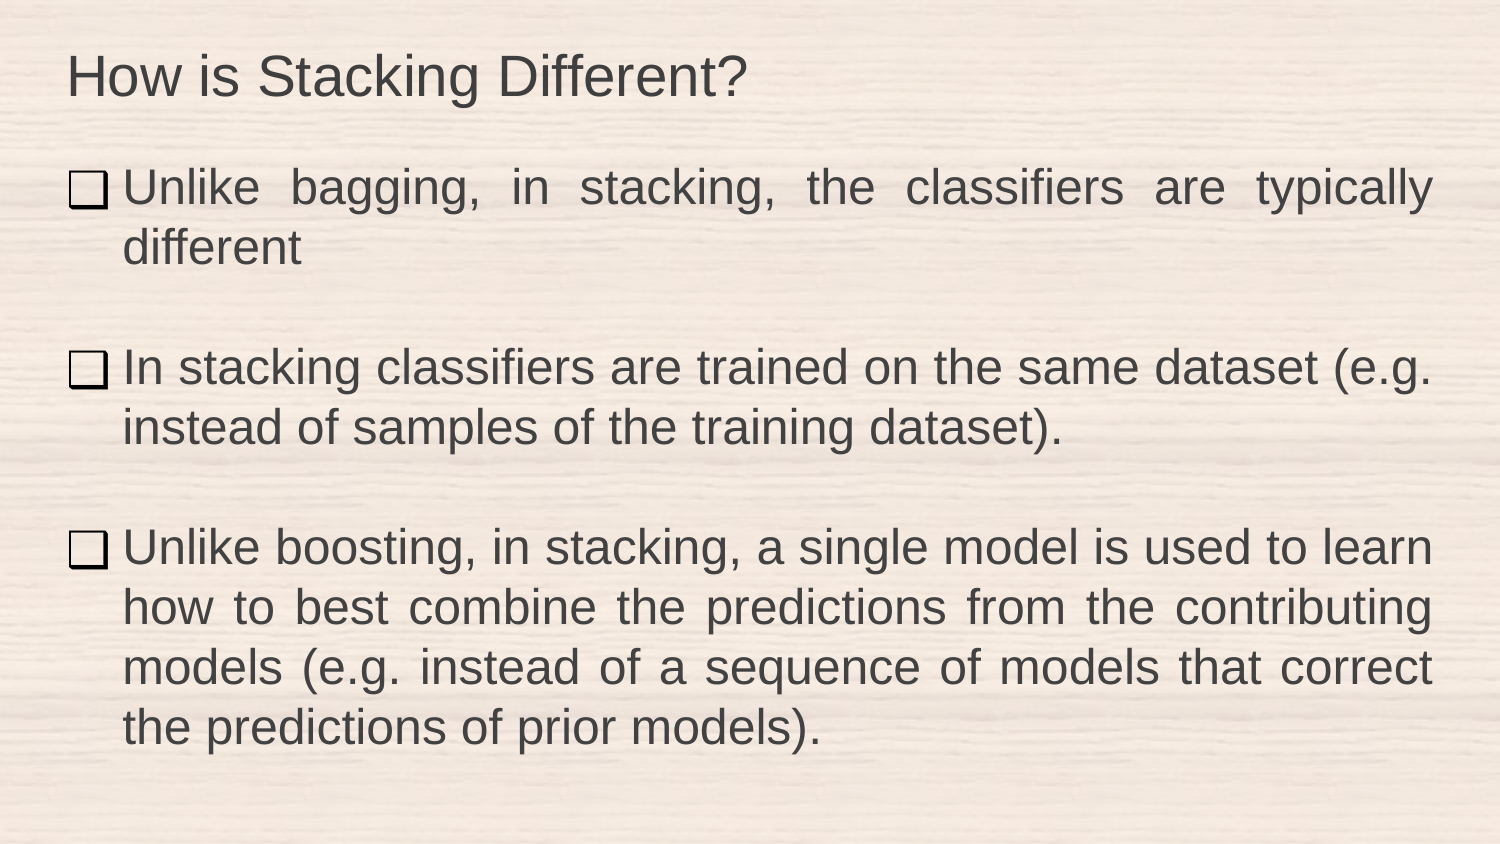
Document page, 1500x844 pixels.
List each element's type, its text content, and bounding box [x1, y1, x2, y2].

text_box Unlike bagging, in stacking, the classifiers are typically different In stacking classifiers are trained on the same dataset (e.g. instead of samples of the training dataset). Unlike boosting, in stacking, a single model is used to learn how to best combine the predictions from the contributing models (e.g. instead of a sequence of models that correct the predictions of prior models). [51, 146, 1449, 821]
title How is Stacking Different? [51, 23, 1449, 117]
